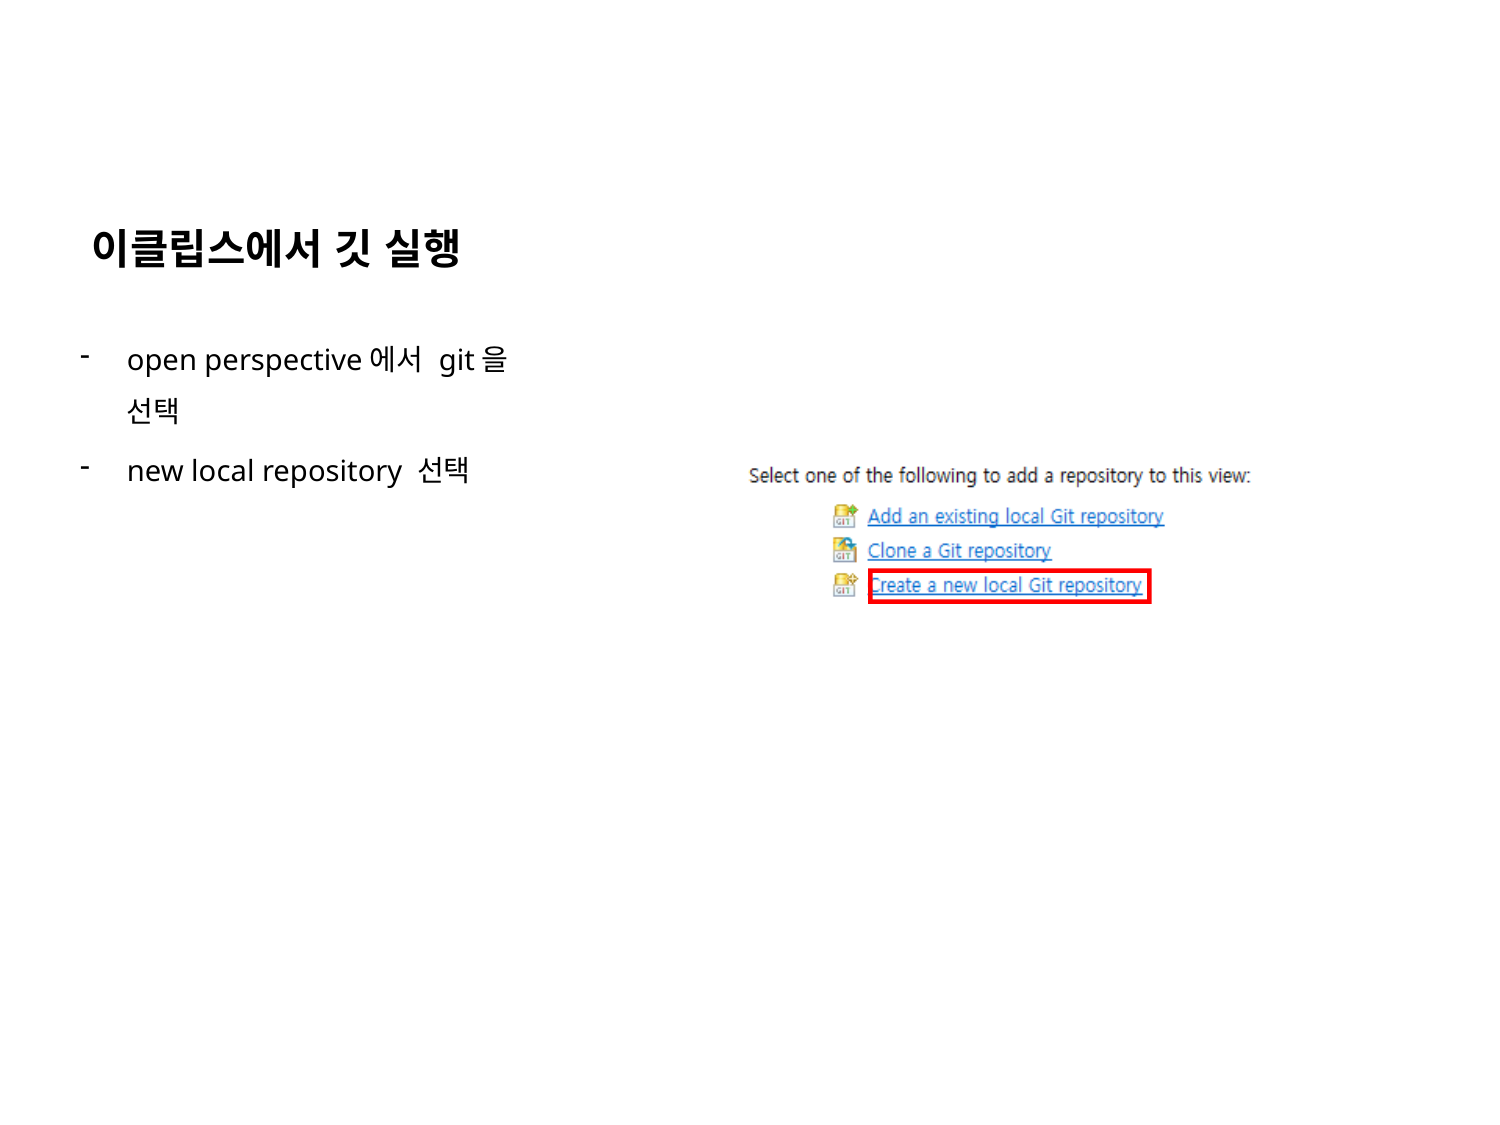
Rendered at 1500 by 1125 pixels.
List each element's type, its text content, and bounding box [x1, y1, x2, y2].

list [663, 283, 1349, 766]
list open perspective에서 git을 선택 new local repository 선택 [64, 316, 559, 1000]
title 이클립스에서 깃 실행 [76, 90, 571, 281]
